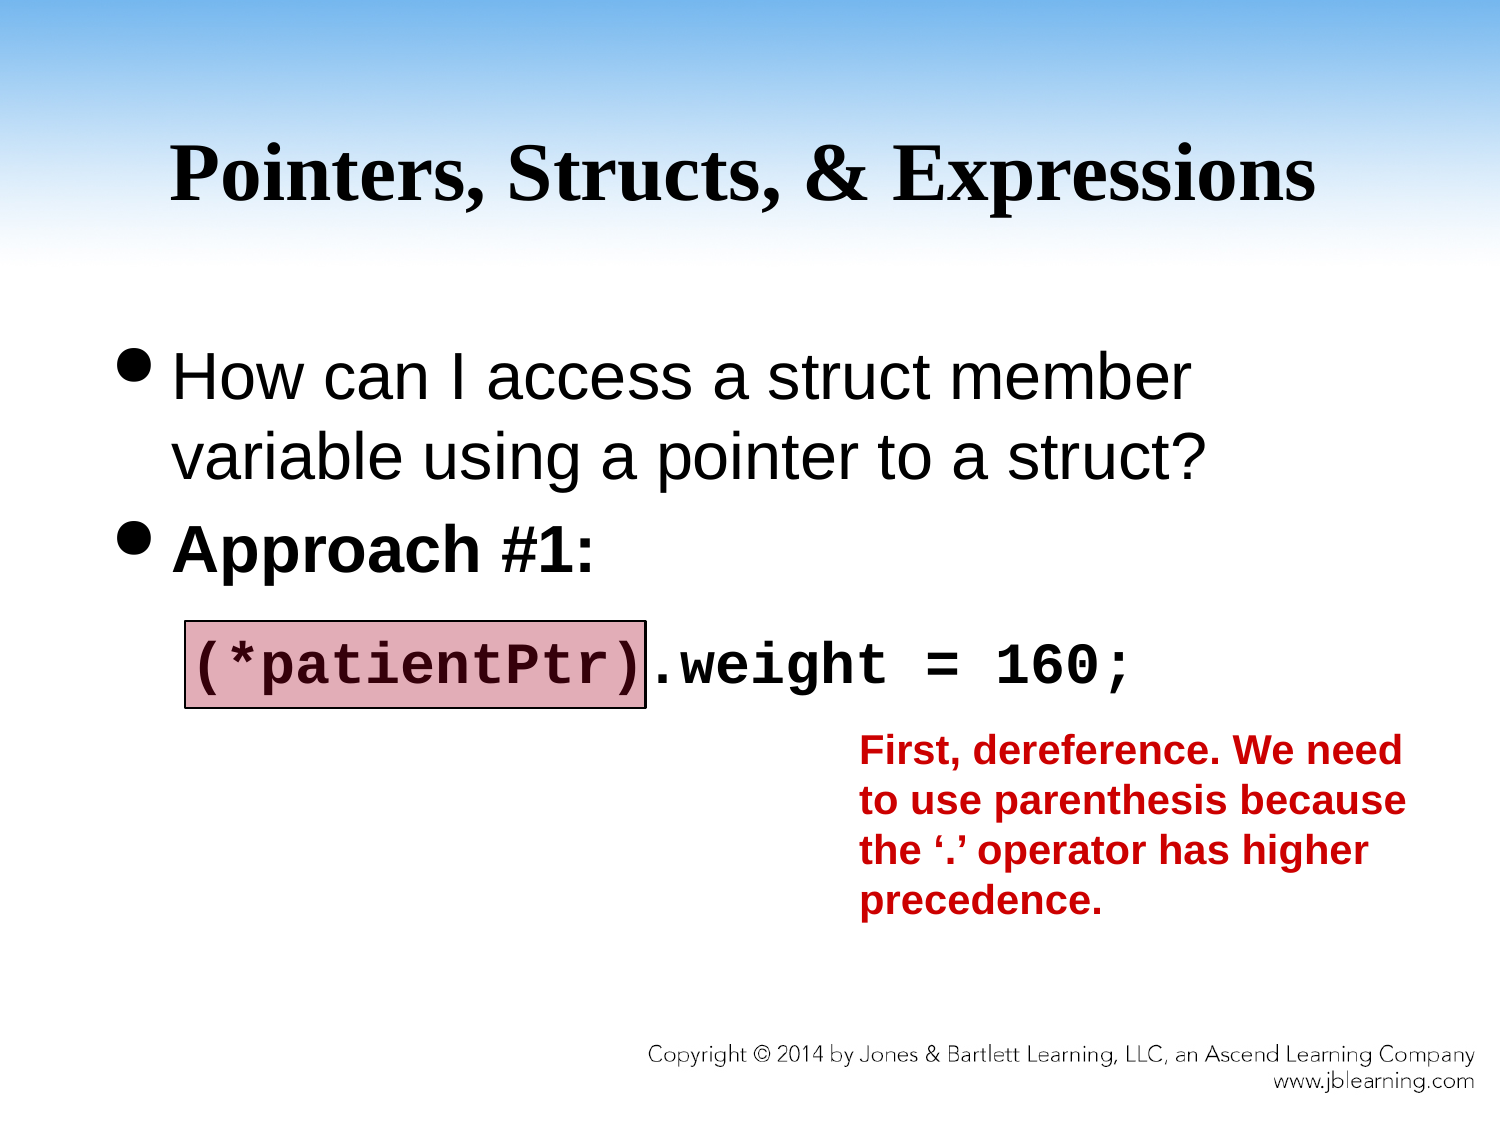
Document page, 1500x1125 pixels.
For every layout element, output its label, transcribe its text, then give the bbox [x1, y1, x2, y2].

text_box First, dereference. We need to use parenthesis because the ‘.’ operator has higher precedence. [844, 715, 1422, 931]
text_box [185, 621, 646, 709]
list How can I access a struct member variable using a pointer to a struct? Approach #1: [99, 324, 1388, 1000]
picture [0, 0, 1500, 1125]
title Pointers, Structs, & Expressions [99, 37, 1388, 225]
text_box (*patientPtr).weight = 160; [176, 617, 1151, 703]
